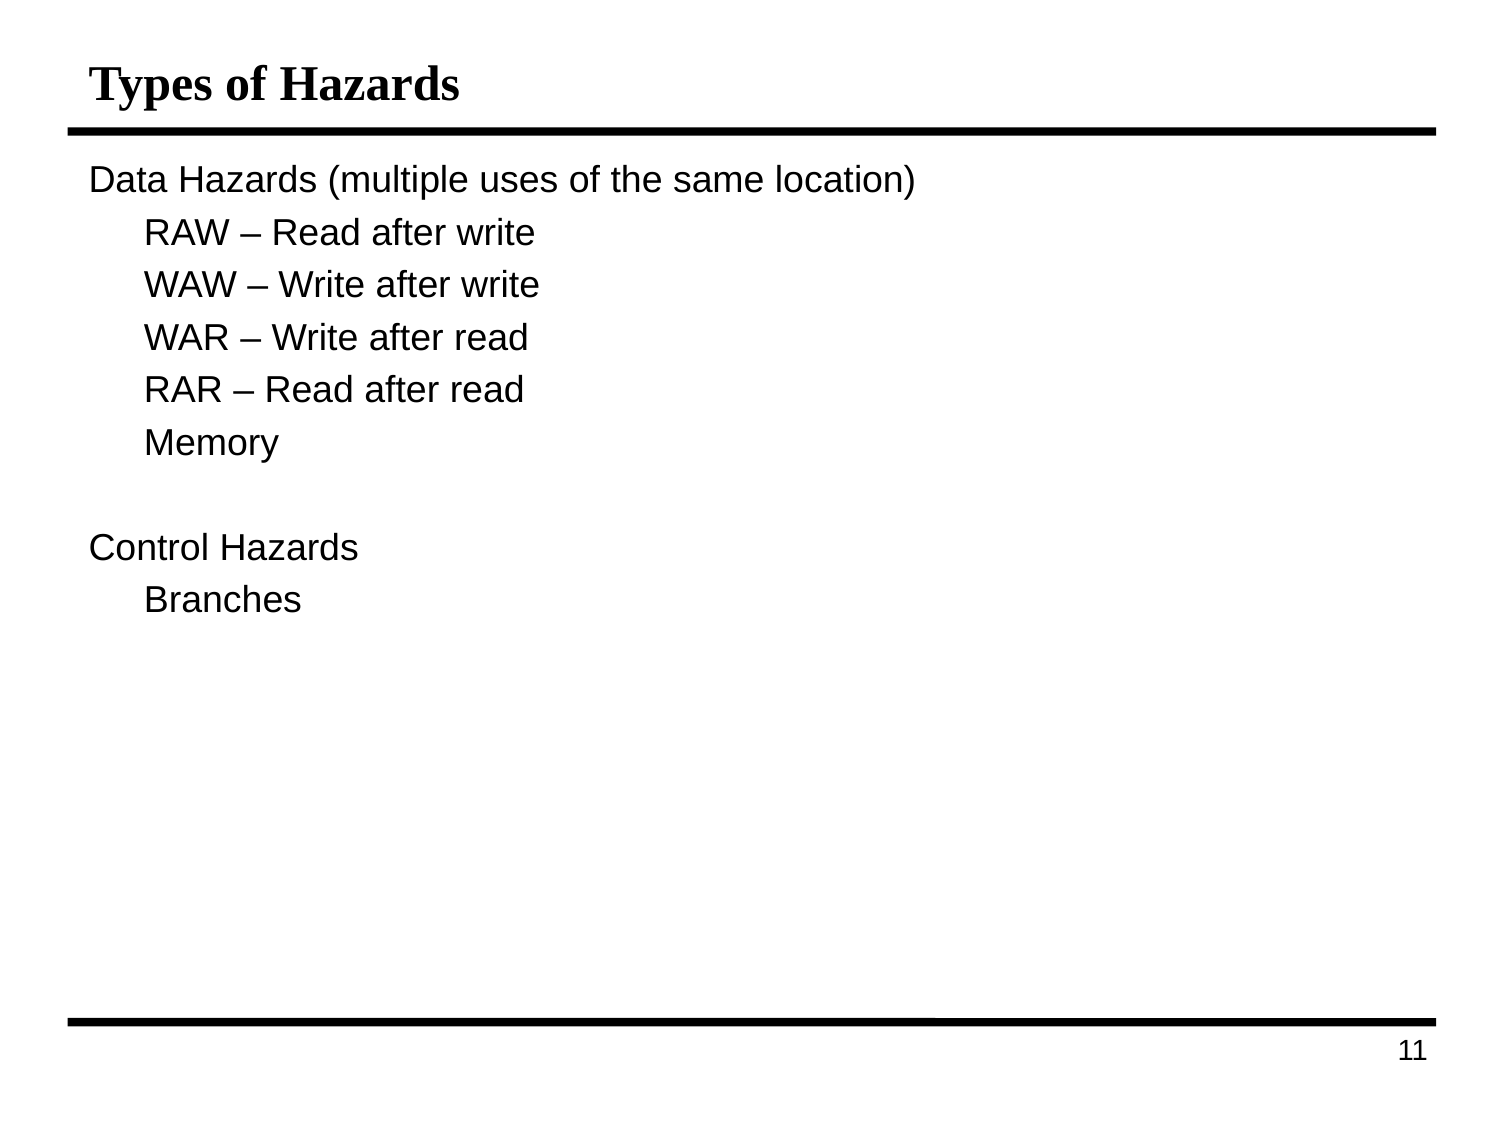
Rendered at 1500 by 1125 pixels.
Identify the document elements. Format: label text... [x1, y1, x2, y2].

title Types of Hazards [73, 36, 1431, 124]
list Data Hazards (multiple uses of the same location) RAW – Read after write WAW – Write after write WAR – Write after read RAR – Read after read Memory Control Hazards Branches [73, 148, 1431, 1012]
slide_number 182 [1134, 1023, 1443, 1099]
